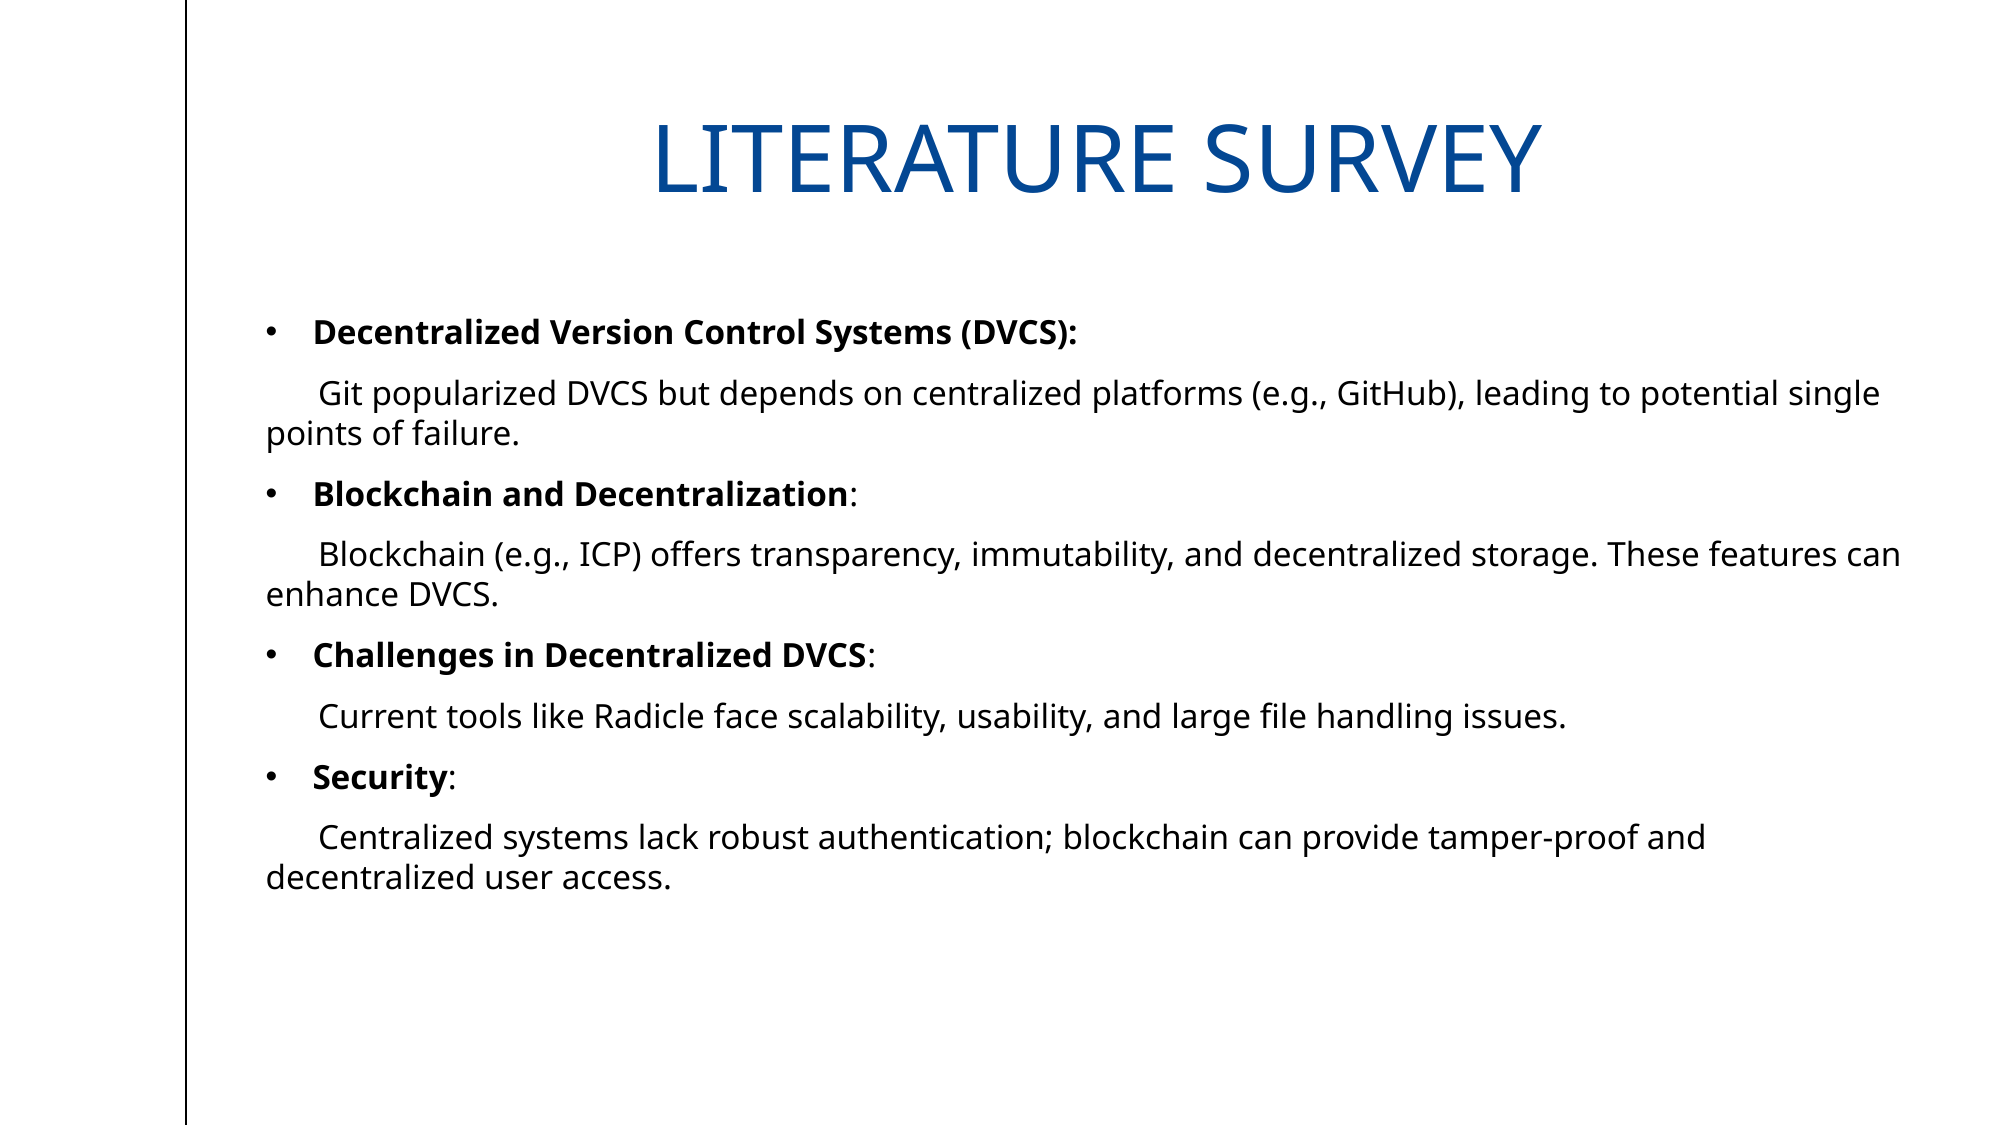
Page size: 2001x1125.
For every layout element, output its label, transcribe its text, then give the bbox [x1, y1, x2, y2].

title literature survey [212, 55, 1981, 221]
list Decentralized Version Control Systems (DVCS): Git popularized DVCS but depends on centralized platforms (e.g., GitHub), leading to potential single points of failure. Blockchain and Decentralization: Blockchain (e.g., ICP) offers transparency, immutability, and decentralized storage. These features can enhance DVCS. Challenges in Decentralized DVCS: Current tools like Radicle face scalability, usability, and large file handling issues. Security: Centralized systems lack robust authentication; blockchain can provide tamper-proof and decentralized user access. [265, 303, 1928, 1100]
